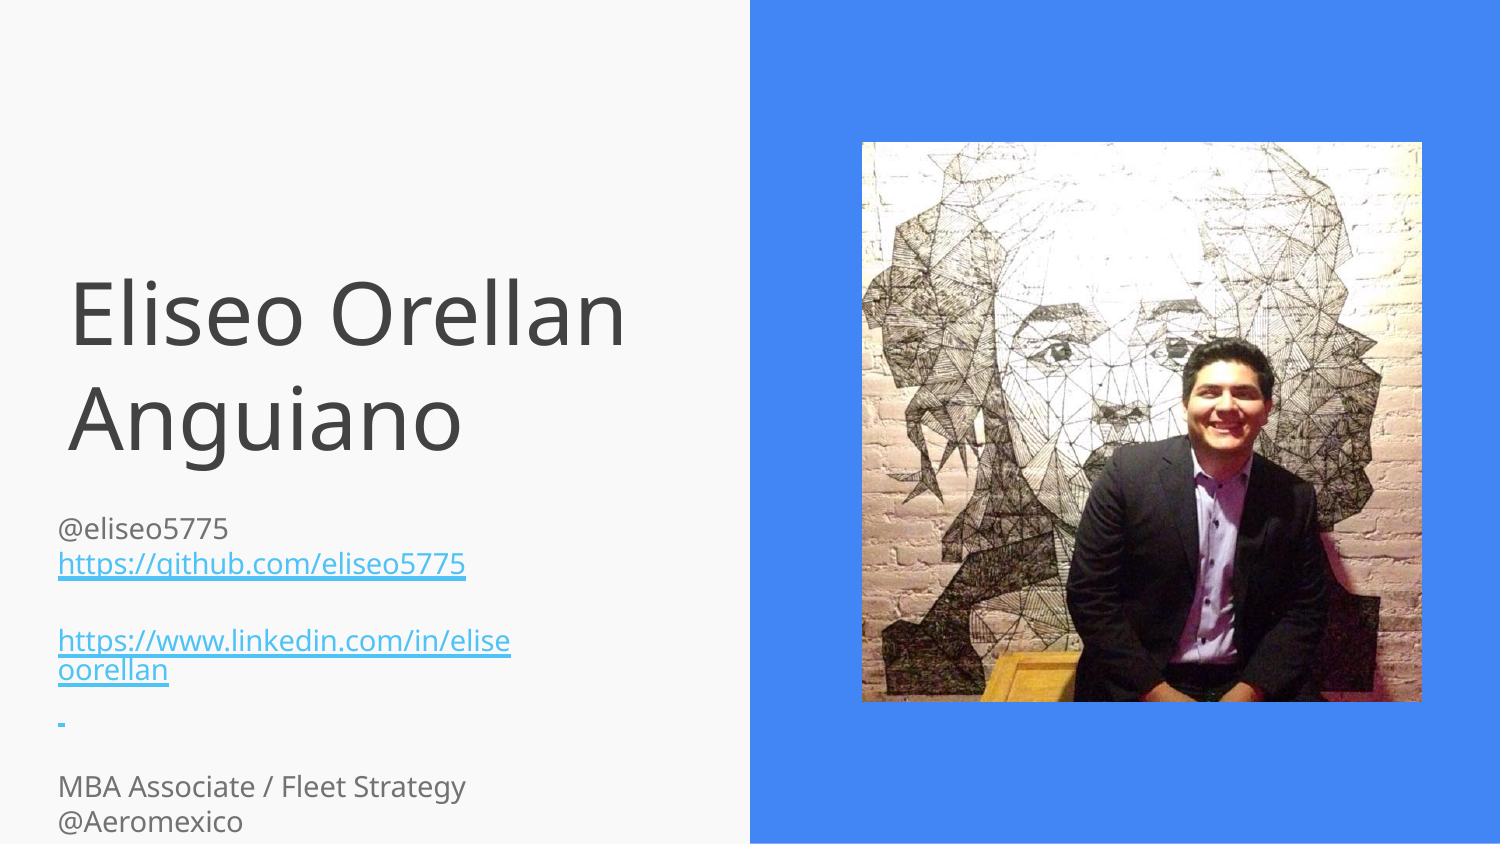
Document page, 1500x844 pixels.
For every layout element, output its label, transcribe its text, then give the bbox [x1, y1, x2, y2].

text_box Eliseo Orellan Anguiano @eliseo5775 https://github.com/eliseo5775 https://www.linkedin.com/in/eliseoorellan MBA Associate / Fleet Strategy @Aeromexico Python & R [0, 0, 750, 844]
picture [862, 141, 1423, 702]
